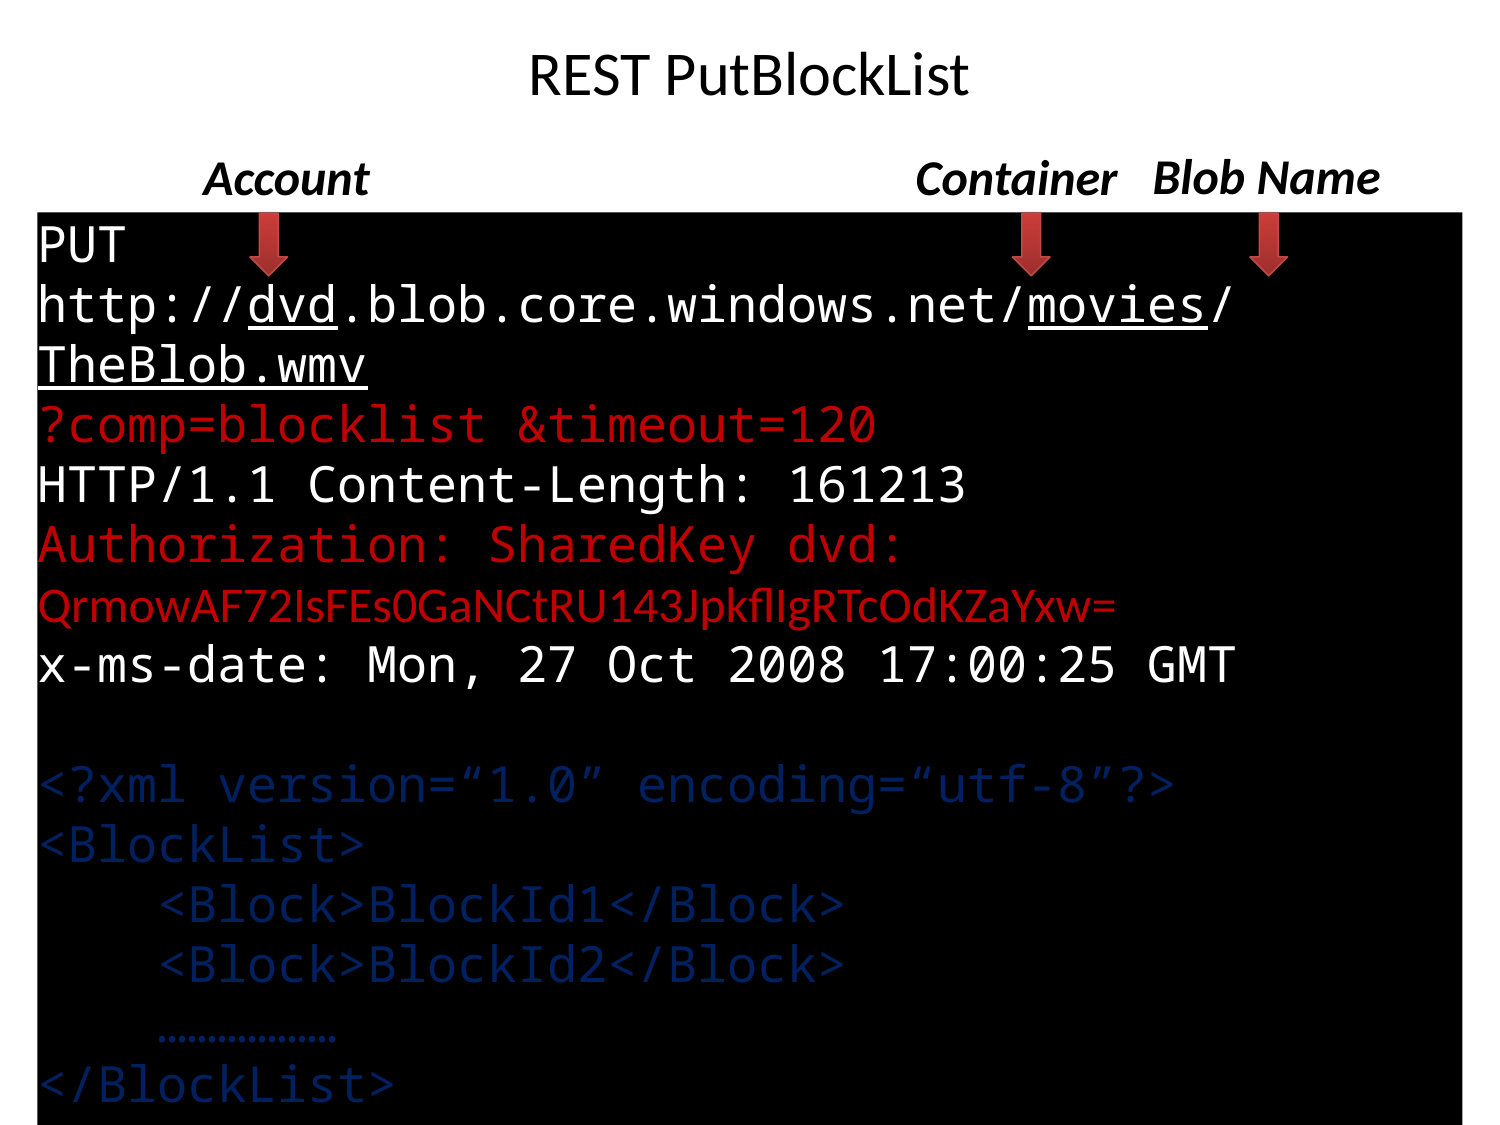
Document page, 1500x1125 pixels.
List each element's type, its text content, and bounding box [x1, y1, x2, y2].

text_box Blob Name [1137, 137, 1396, 213]
text_box Container [900, 137, 1133, 213]
text_box [1011, 212, 1051, 277]
text_box [1249, 212, 1289, 277]
title REST PutBlockList [63, 24, 1437, 116]
text_box PUT http://dvd.blob.core.windows.net/movies/TheBlob.wmv ?comp=blocklist &timeout=120 HTTP/1.1 Content-Length: 161213 Authorization: SharedKey dvd: QrmowAF72IsFEs0GaNCtRU143JpkflIgRTcOdKZaYxw= x-ms-date: Mon, 27 Oct 2008 17:00:25 GMT <?xml version=“1.0” encoding=“utf-8”?> <BlockList> <Block>BlockId1</Block> <Block>BlockId2</Block> ……………… </BlockList> [37, 212, 1463, 1125]
text_box Account [188, 137, 385, 213]
text_box [249, 212, 289, 277]
